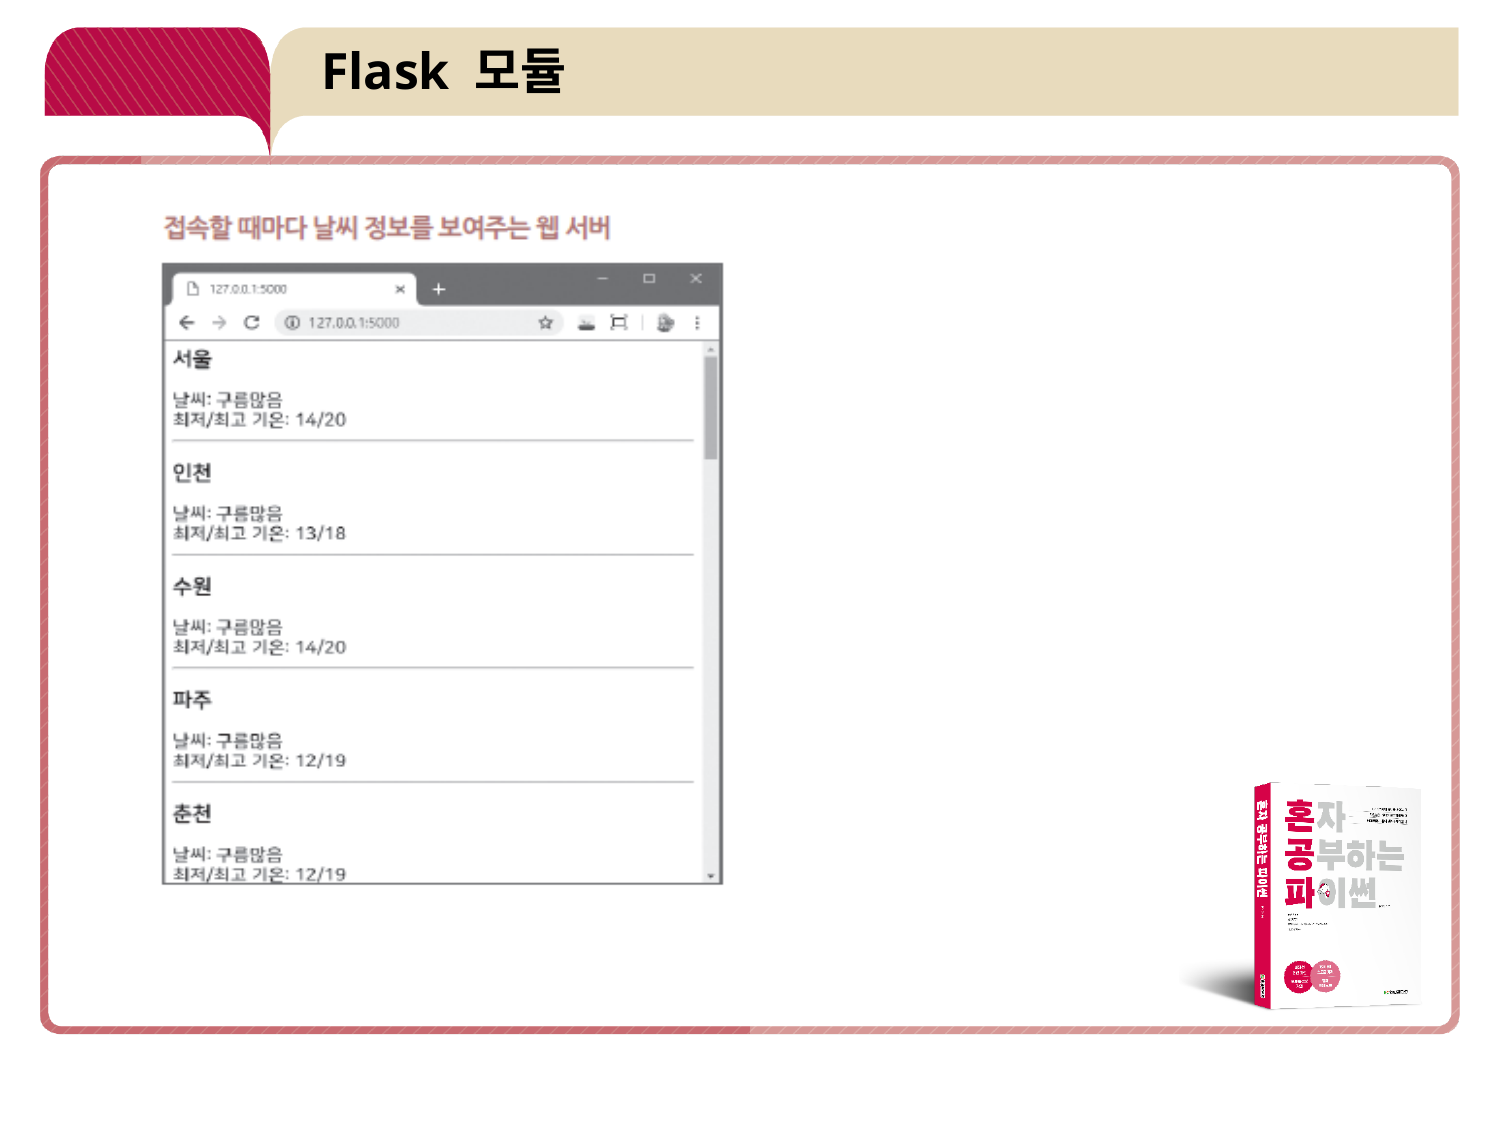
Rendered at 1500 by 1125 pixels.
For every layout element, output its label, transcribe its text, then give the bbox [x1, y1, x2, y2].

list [145, 207, 739, 897]
title Flask 모듈 [306, 42, 1385, 105]
picture [0, 0, 1500, 1043]
